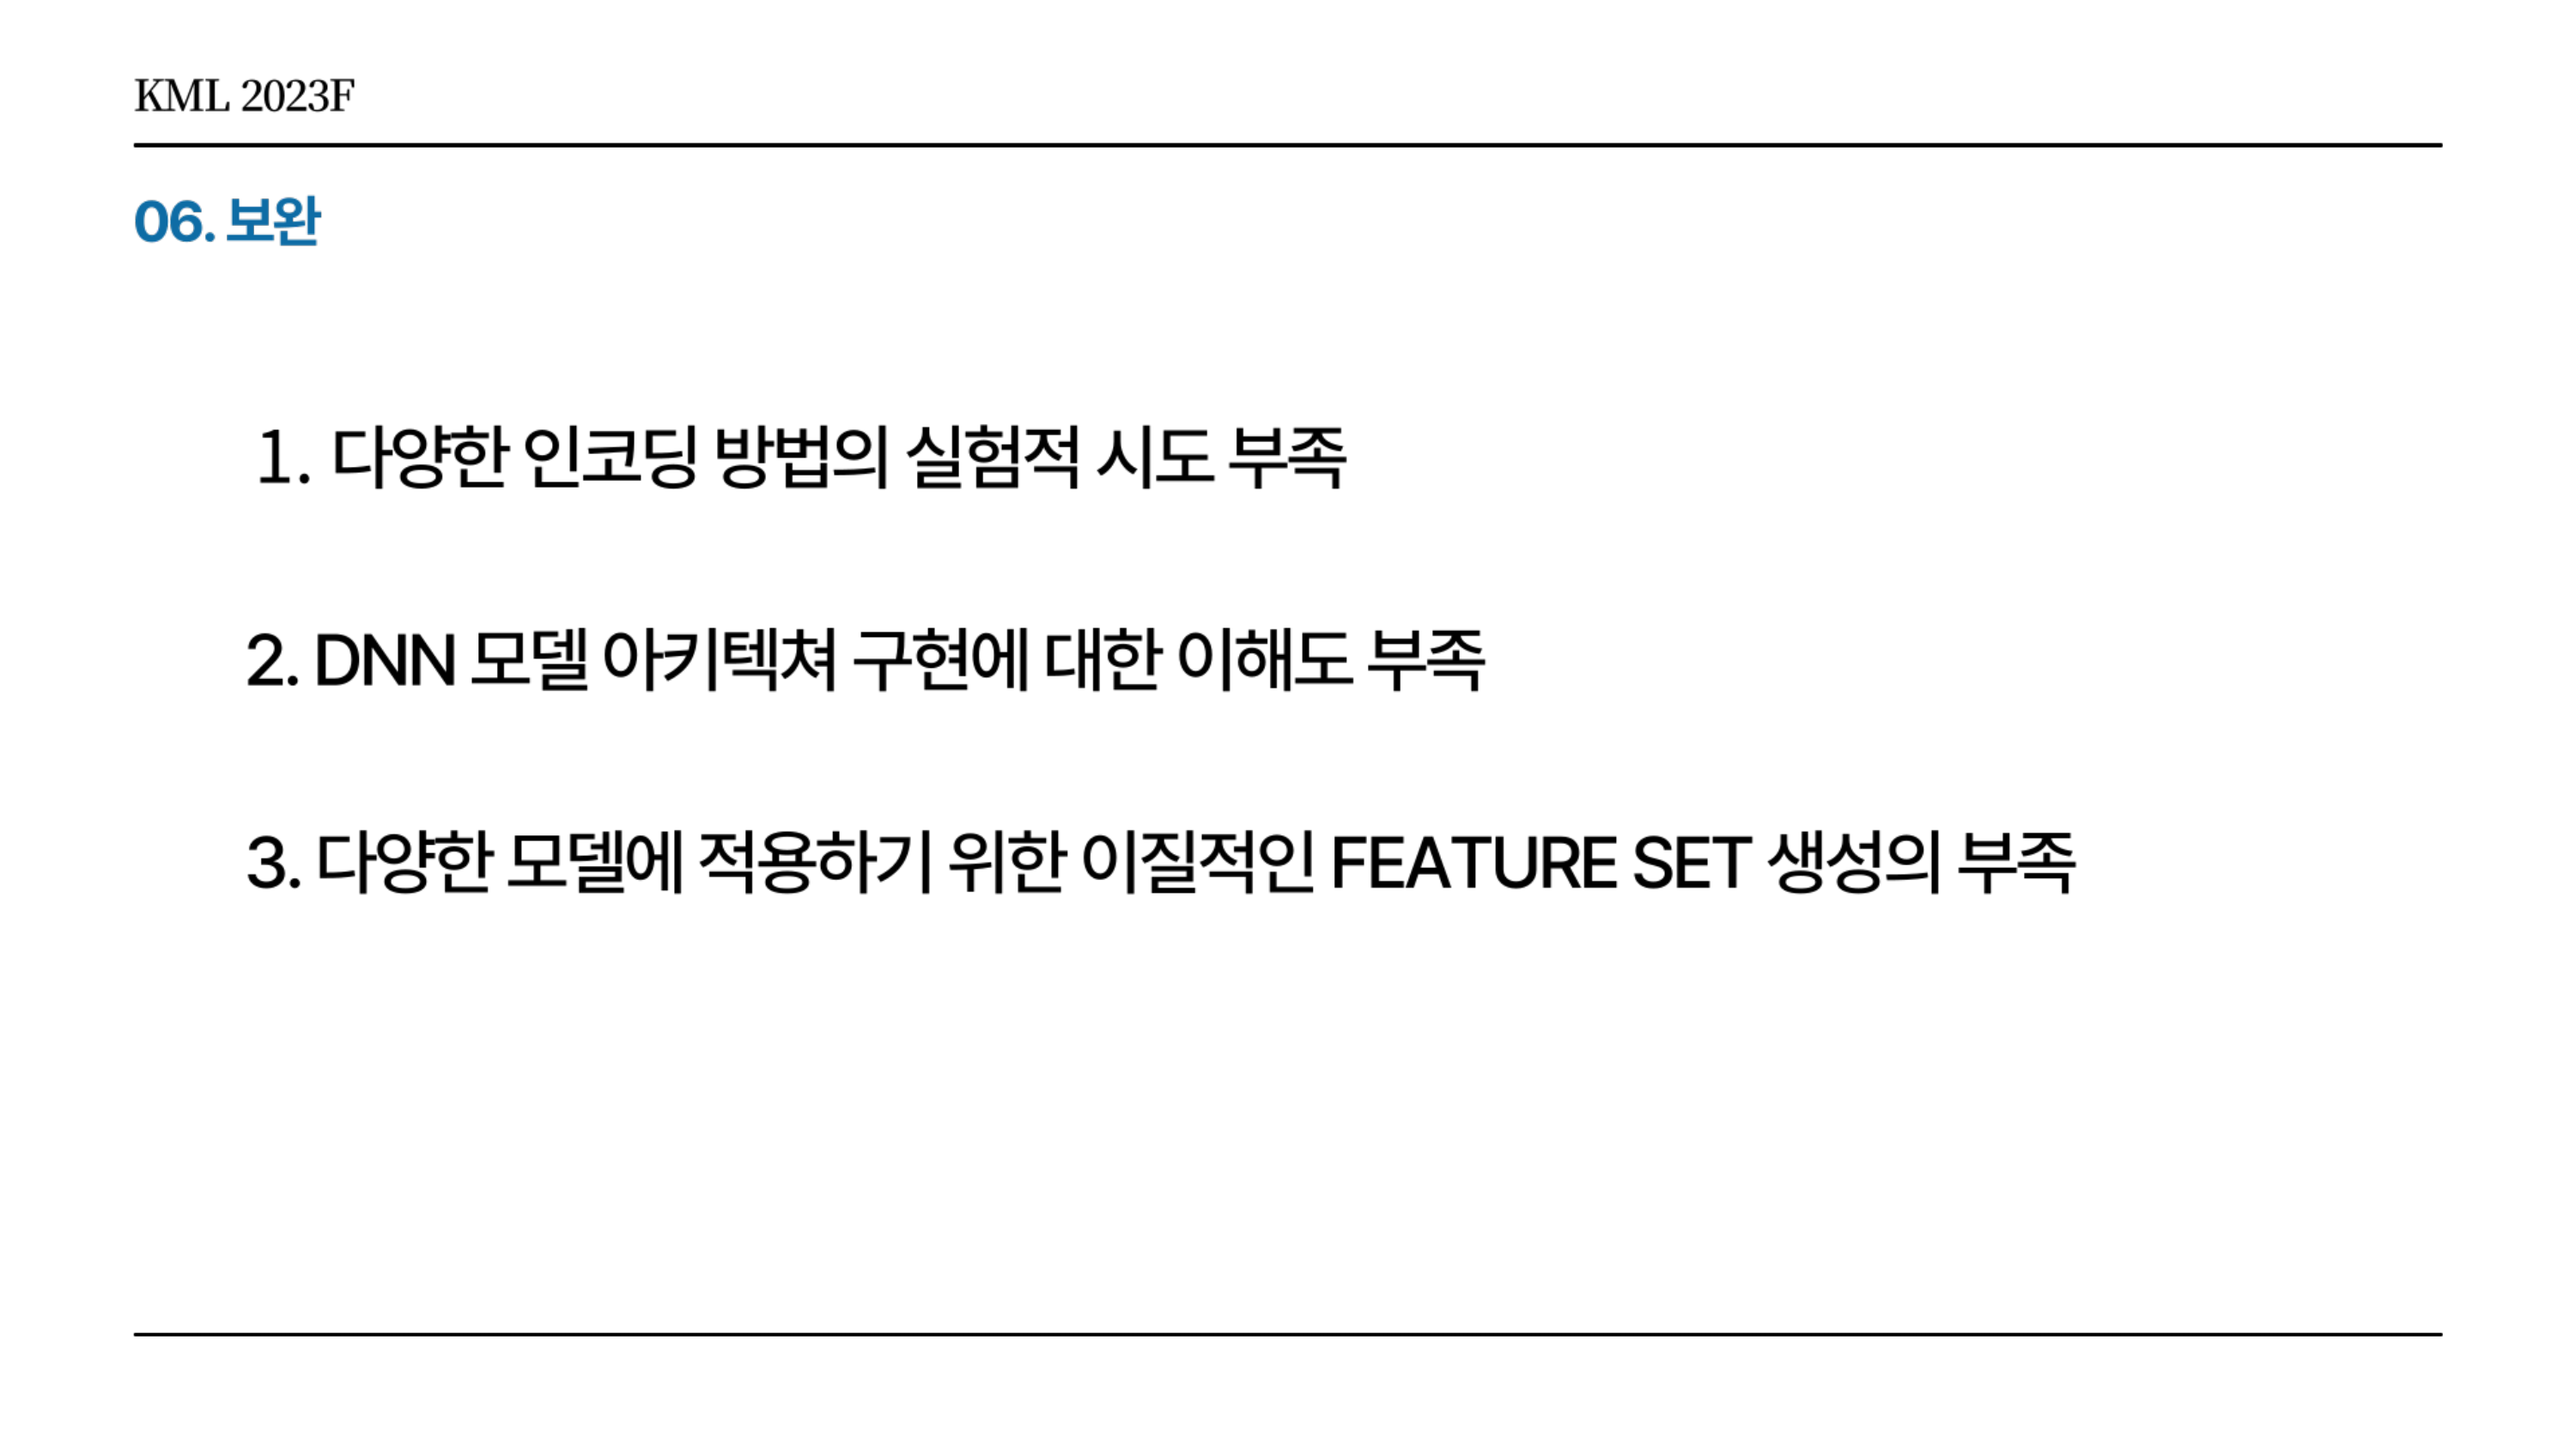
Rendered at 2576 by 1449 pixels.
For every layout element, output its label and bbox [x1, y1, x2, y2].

picture [114, 48, 400, 314]
text_box [403, 142, 2443, 148]
picture [220, 378, 2149, 979]
text_box [133, 1331, 2443, 1337]
